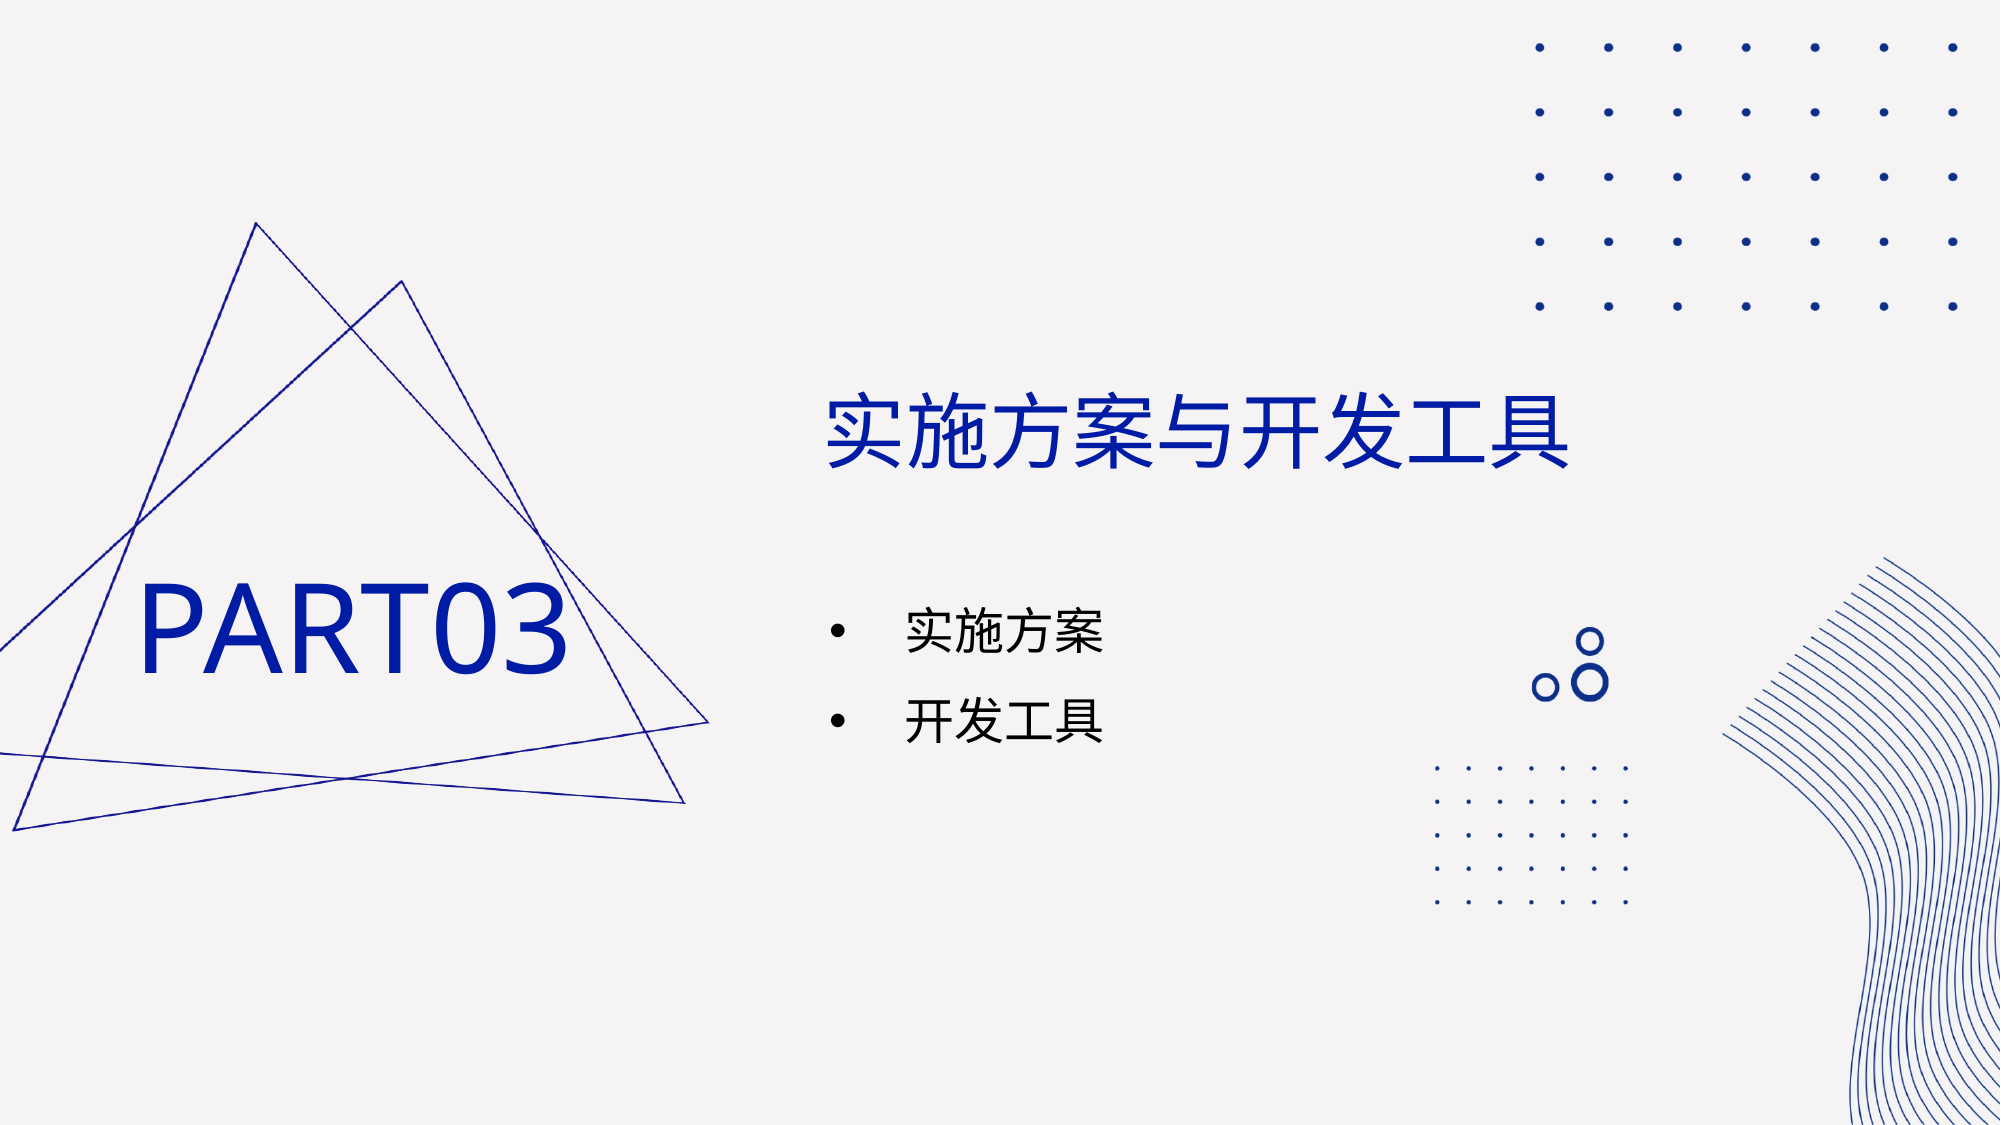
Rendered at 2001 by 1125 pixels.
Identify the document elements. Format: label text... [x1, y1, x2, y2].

text_box PART03 [119, 540, 589, 706]
text_box 实施方案与开发工具 [807, 371, 1587, 487]
picture [0, 0, 2000, 1125]
text_box 实施方案 开发工具 [814, 562, 1120, 758]
